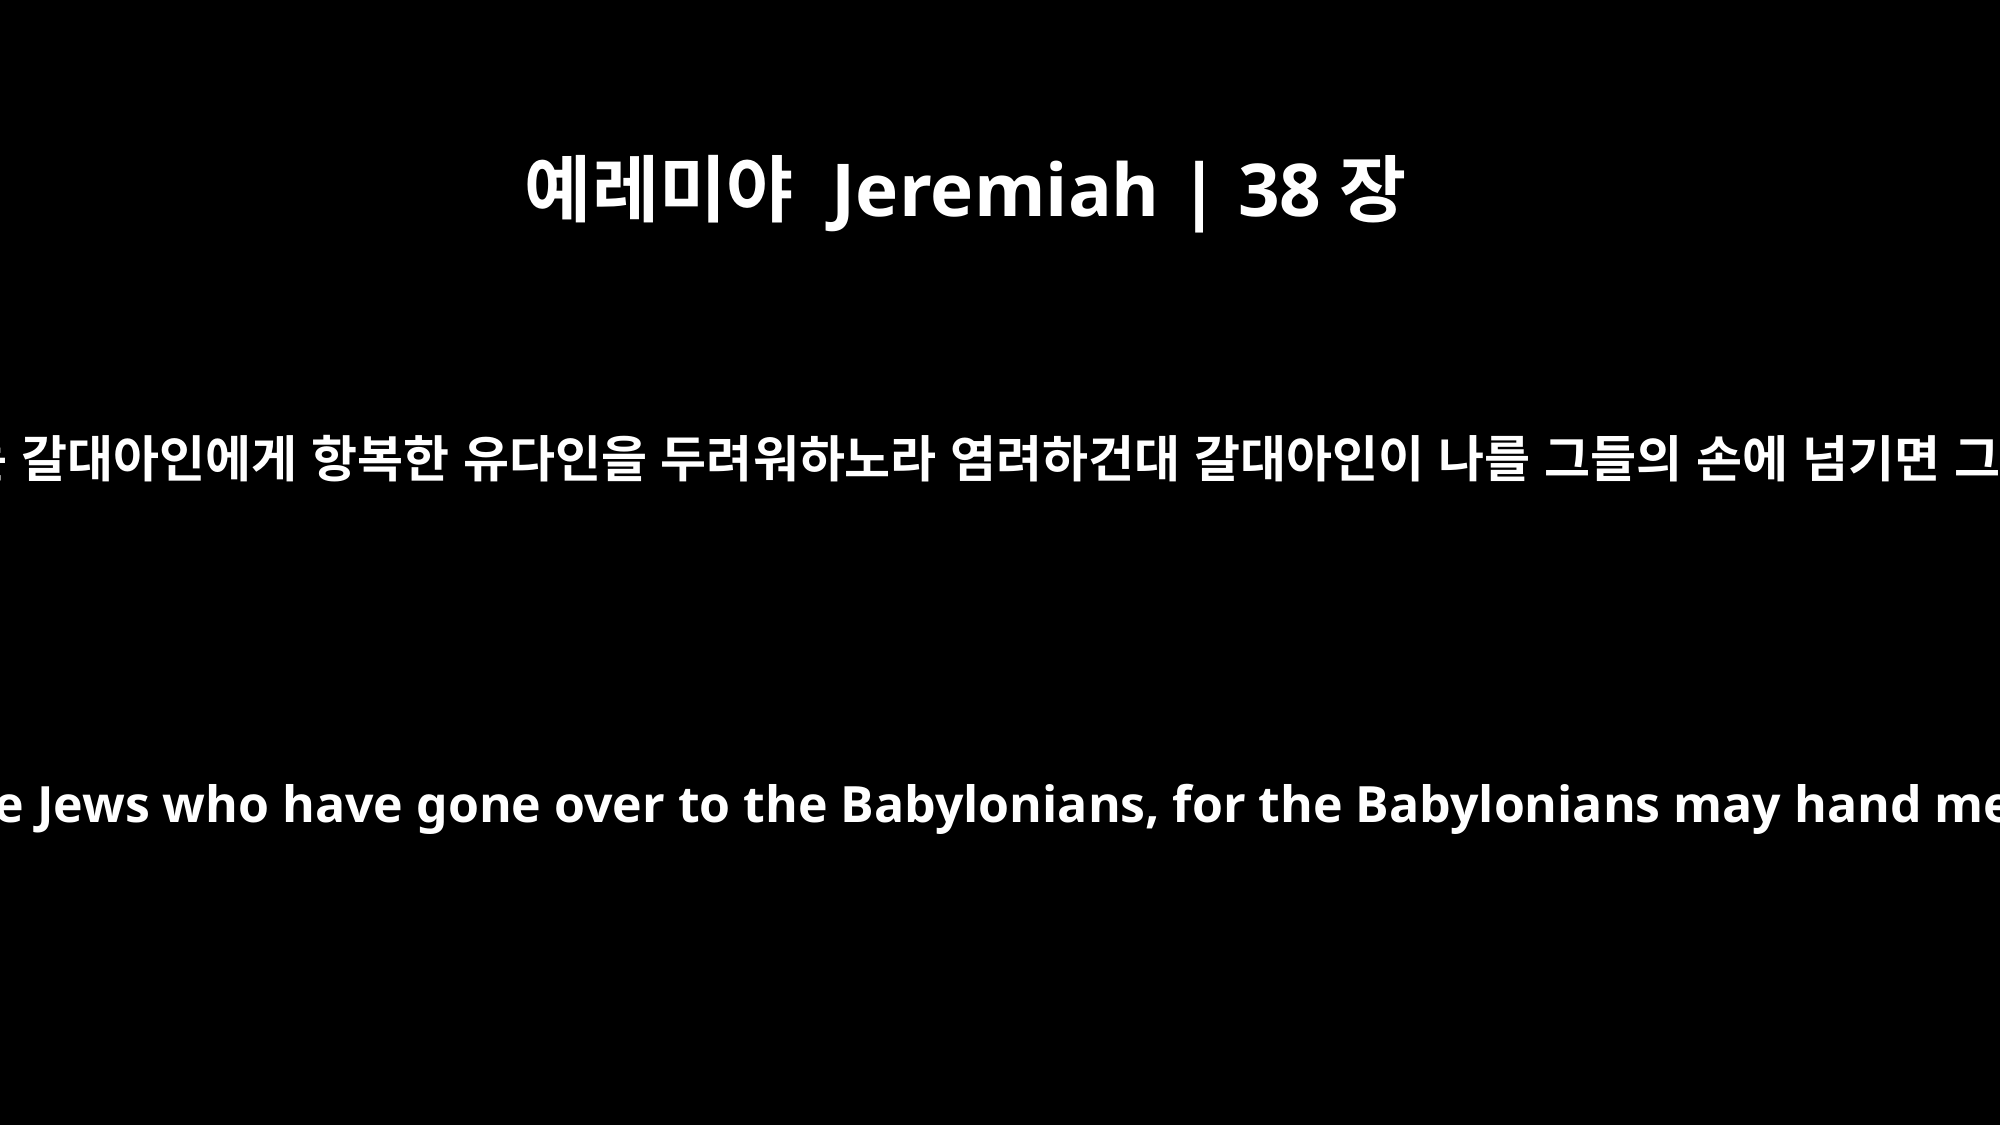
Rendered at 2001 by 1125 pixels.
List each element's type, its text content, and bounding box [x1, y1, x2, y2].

text_box 19 시드기야 왕이 예레미야에게 이르되 나는 갈대아인에게 항복한 유다인을 두려워하노라 염려하건대 갈대아인이 나를 그들의 손에 넘기면 그들이 나를 조롱할까 하노라 하는지라 [0, 359, 2000, 495]
text_box King Zedekiah said to Jeremiah, "I am afraid of the Jews who have gone over to the Babylonians, for the Babylonians may hand me over to them and they will mistreat me." [0, 764, 2000, 840]
text_box 예레미야 Jeremiah | 38장 [510, 136, 1422, 239]
